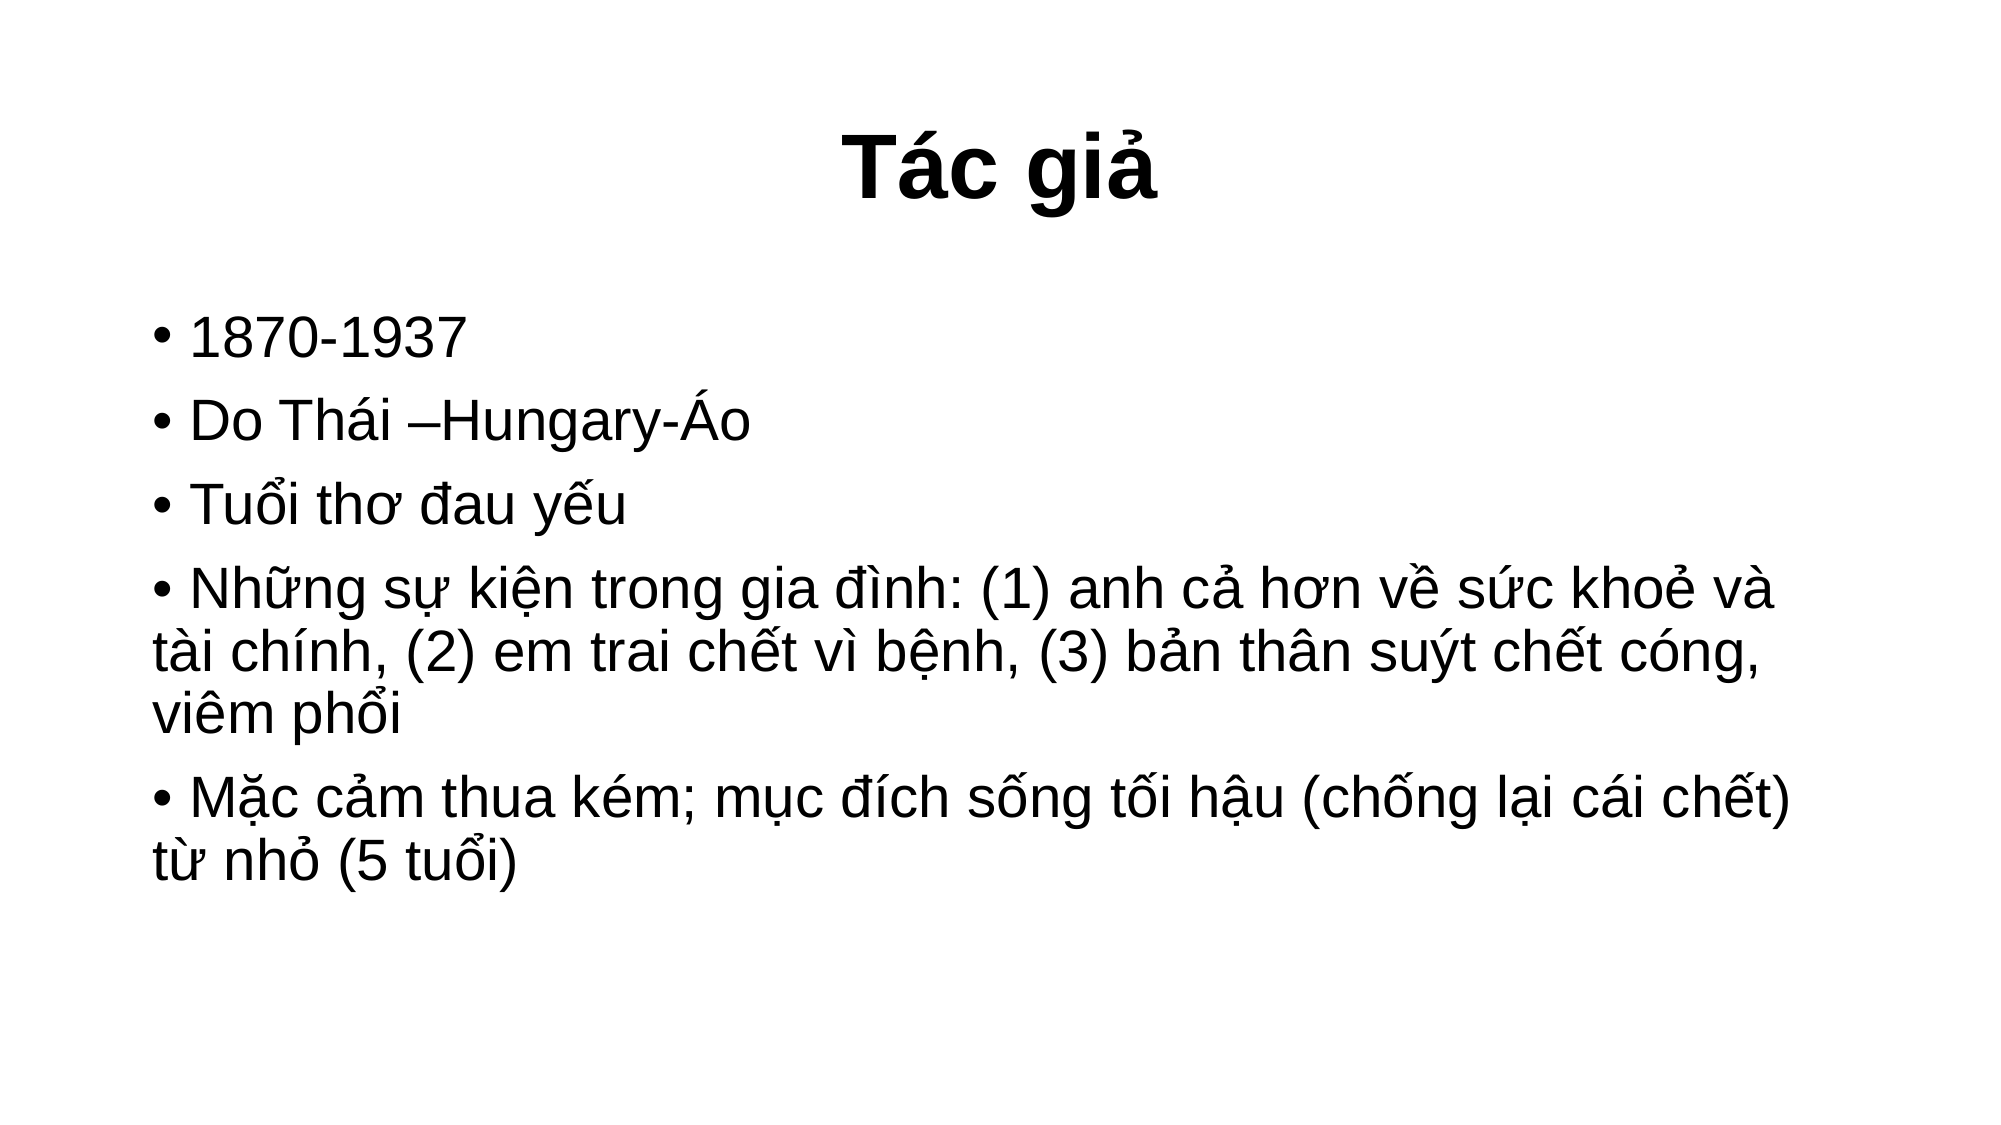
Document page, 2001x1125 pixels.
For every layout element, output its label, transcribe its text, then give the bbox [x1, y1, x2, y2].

title Tác giả [137, 59, 1863, 278]
list 1870-1937 • Do Thái –Hungary-Áo • Tuổi thơ đau yếu • Những sự kiện trong gia đình: (1) anh cả hơn về sức khoẻ và tài chính, (2) em trai chết vì bệnh, (3) bản thân suýt chết cóng, viêm phổi • Mặc cảm thua kém; mục đích sống tối hậu (chống lại cái chết) từ nhỏ (5 tuổi) [137, 299, 1863, 1014]
